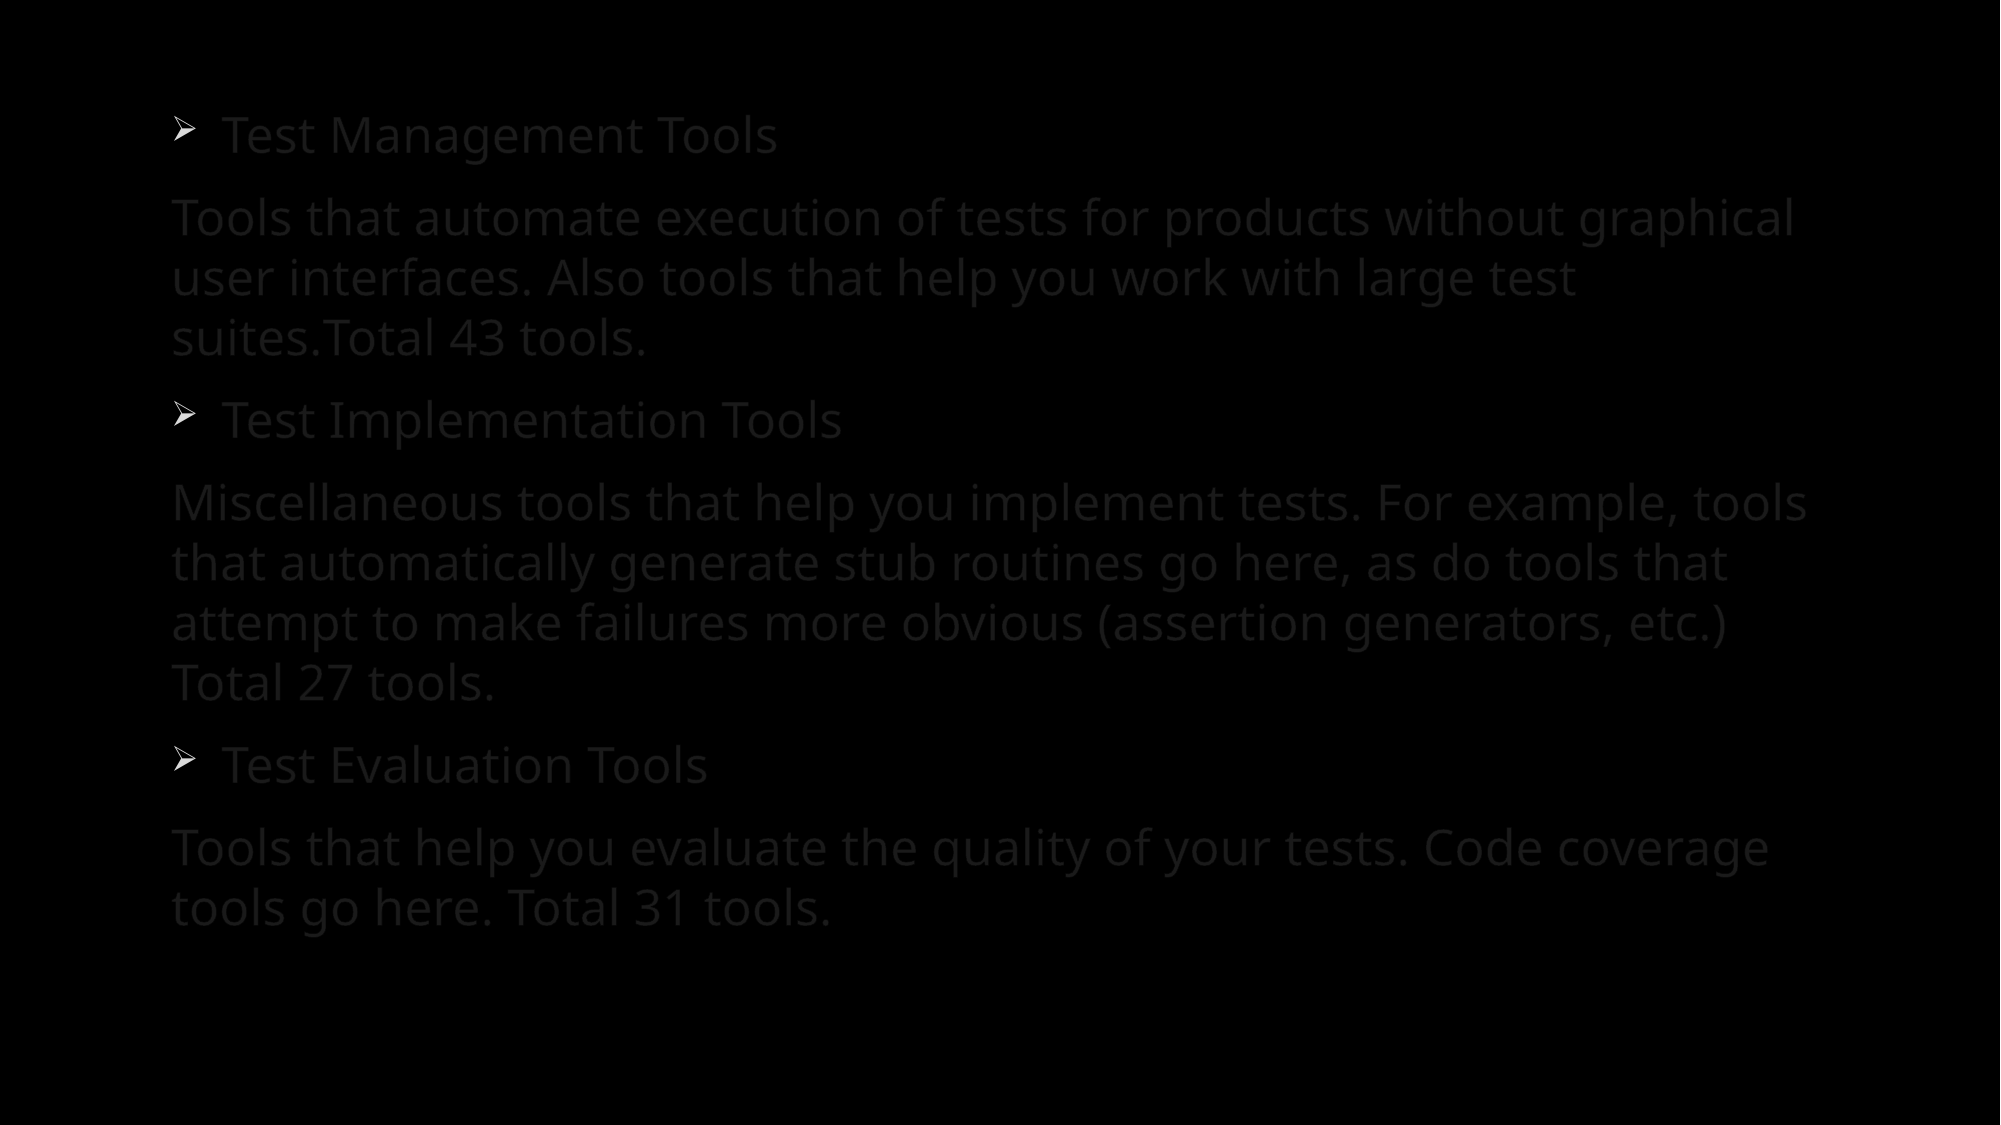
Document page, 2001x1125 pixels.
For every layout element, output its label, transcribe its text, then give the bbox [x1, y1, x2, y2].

list Test Management Tools Tools that automate execution of tests for products without graphical user interfaces. Also tools that help you work with large test suites.Total 43 tools. Test Implementation Tools Miscellaneous tools that help you implement tests. For example, tools that automatically generate stub routines go here, as do tools that attempt to make failures more obvious (assertion generators, etc.) Total 27 tools. Test Evaluation Tools Tools that help you evaluate the quality of your tests. Code coverage tools go here. Total 31 tools. [149, 95, 1849, 1029]
